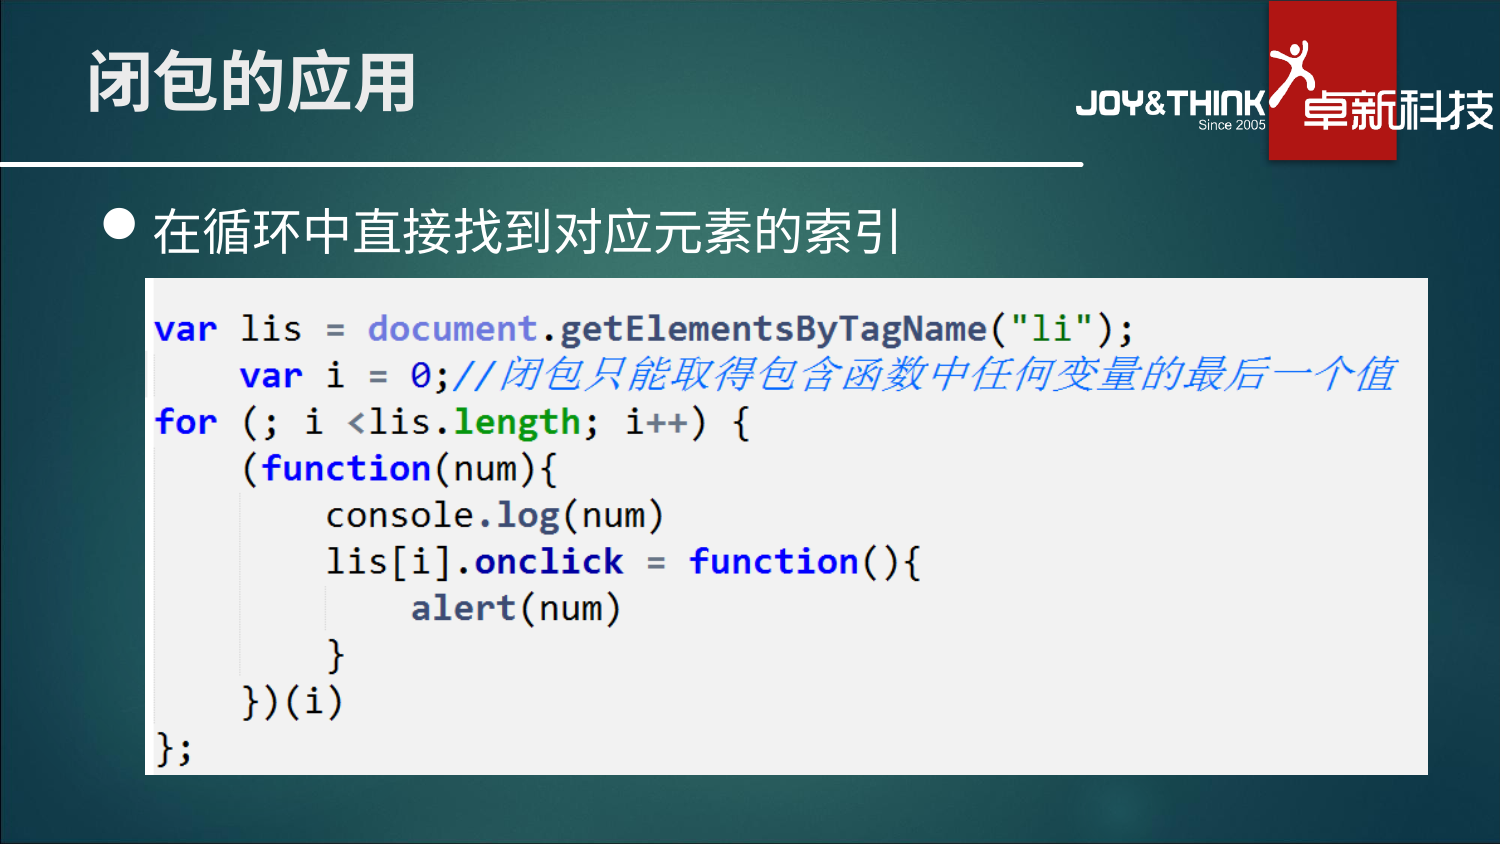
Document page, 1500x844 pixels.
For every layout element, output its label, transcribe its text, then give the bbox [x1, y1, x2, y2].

text_box 在循环中直接找到对应元素的索引 [93, 164, 1301, 297]
picture [0, 0, 1500, 844]
title 闭包的应用 [75, 33, 1425, 175]
